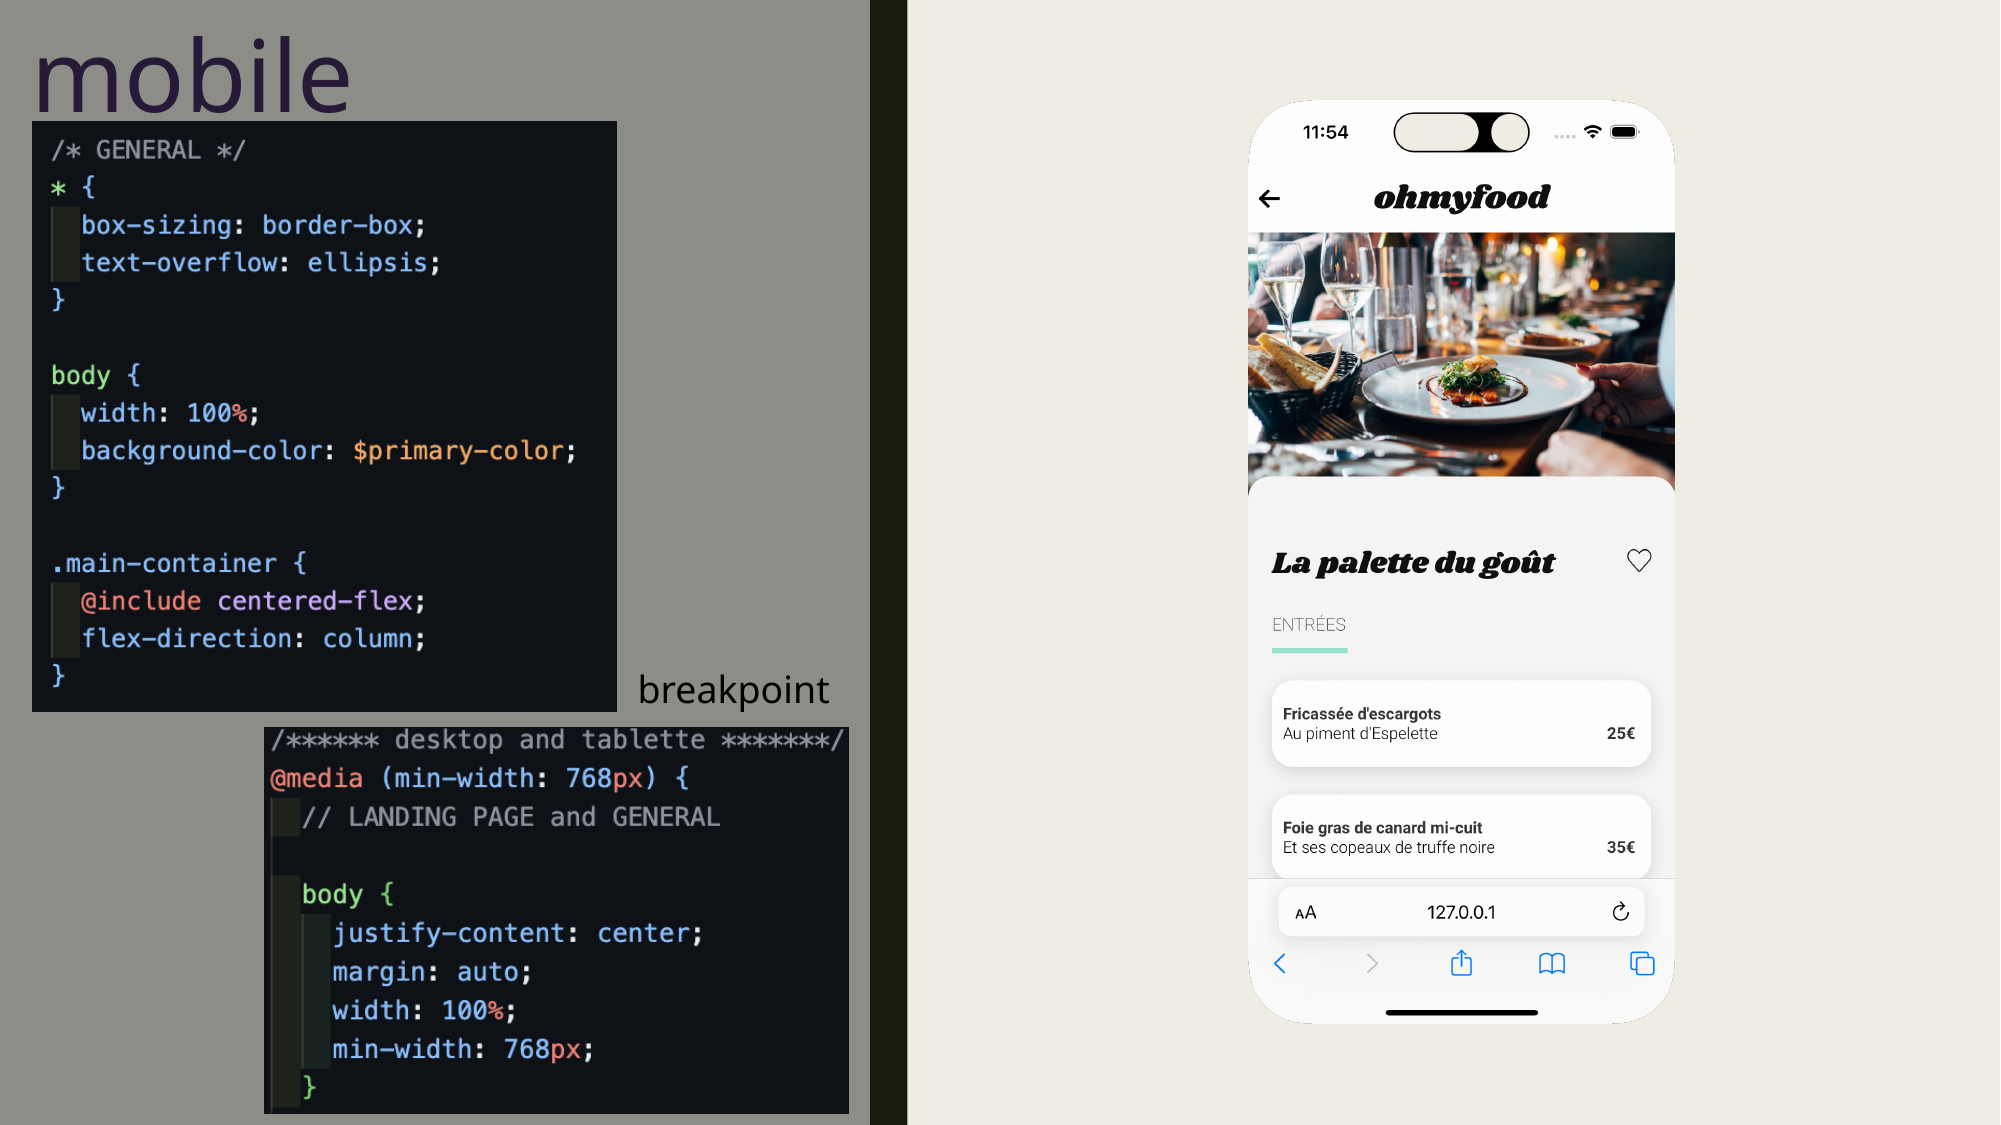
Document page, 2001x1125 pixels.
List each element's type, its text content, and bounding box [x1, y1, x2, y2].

text_box breakpoint [622, 658, 845, 719]
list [32, 121, 617, 712]
title mobile first [16, 24, 561, 137]
picture [1248, 100, 1675, 1025]
picture [264, 727, 849, 1114]
